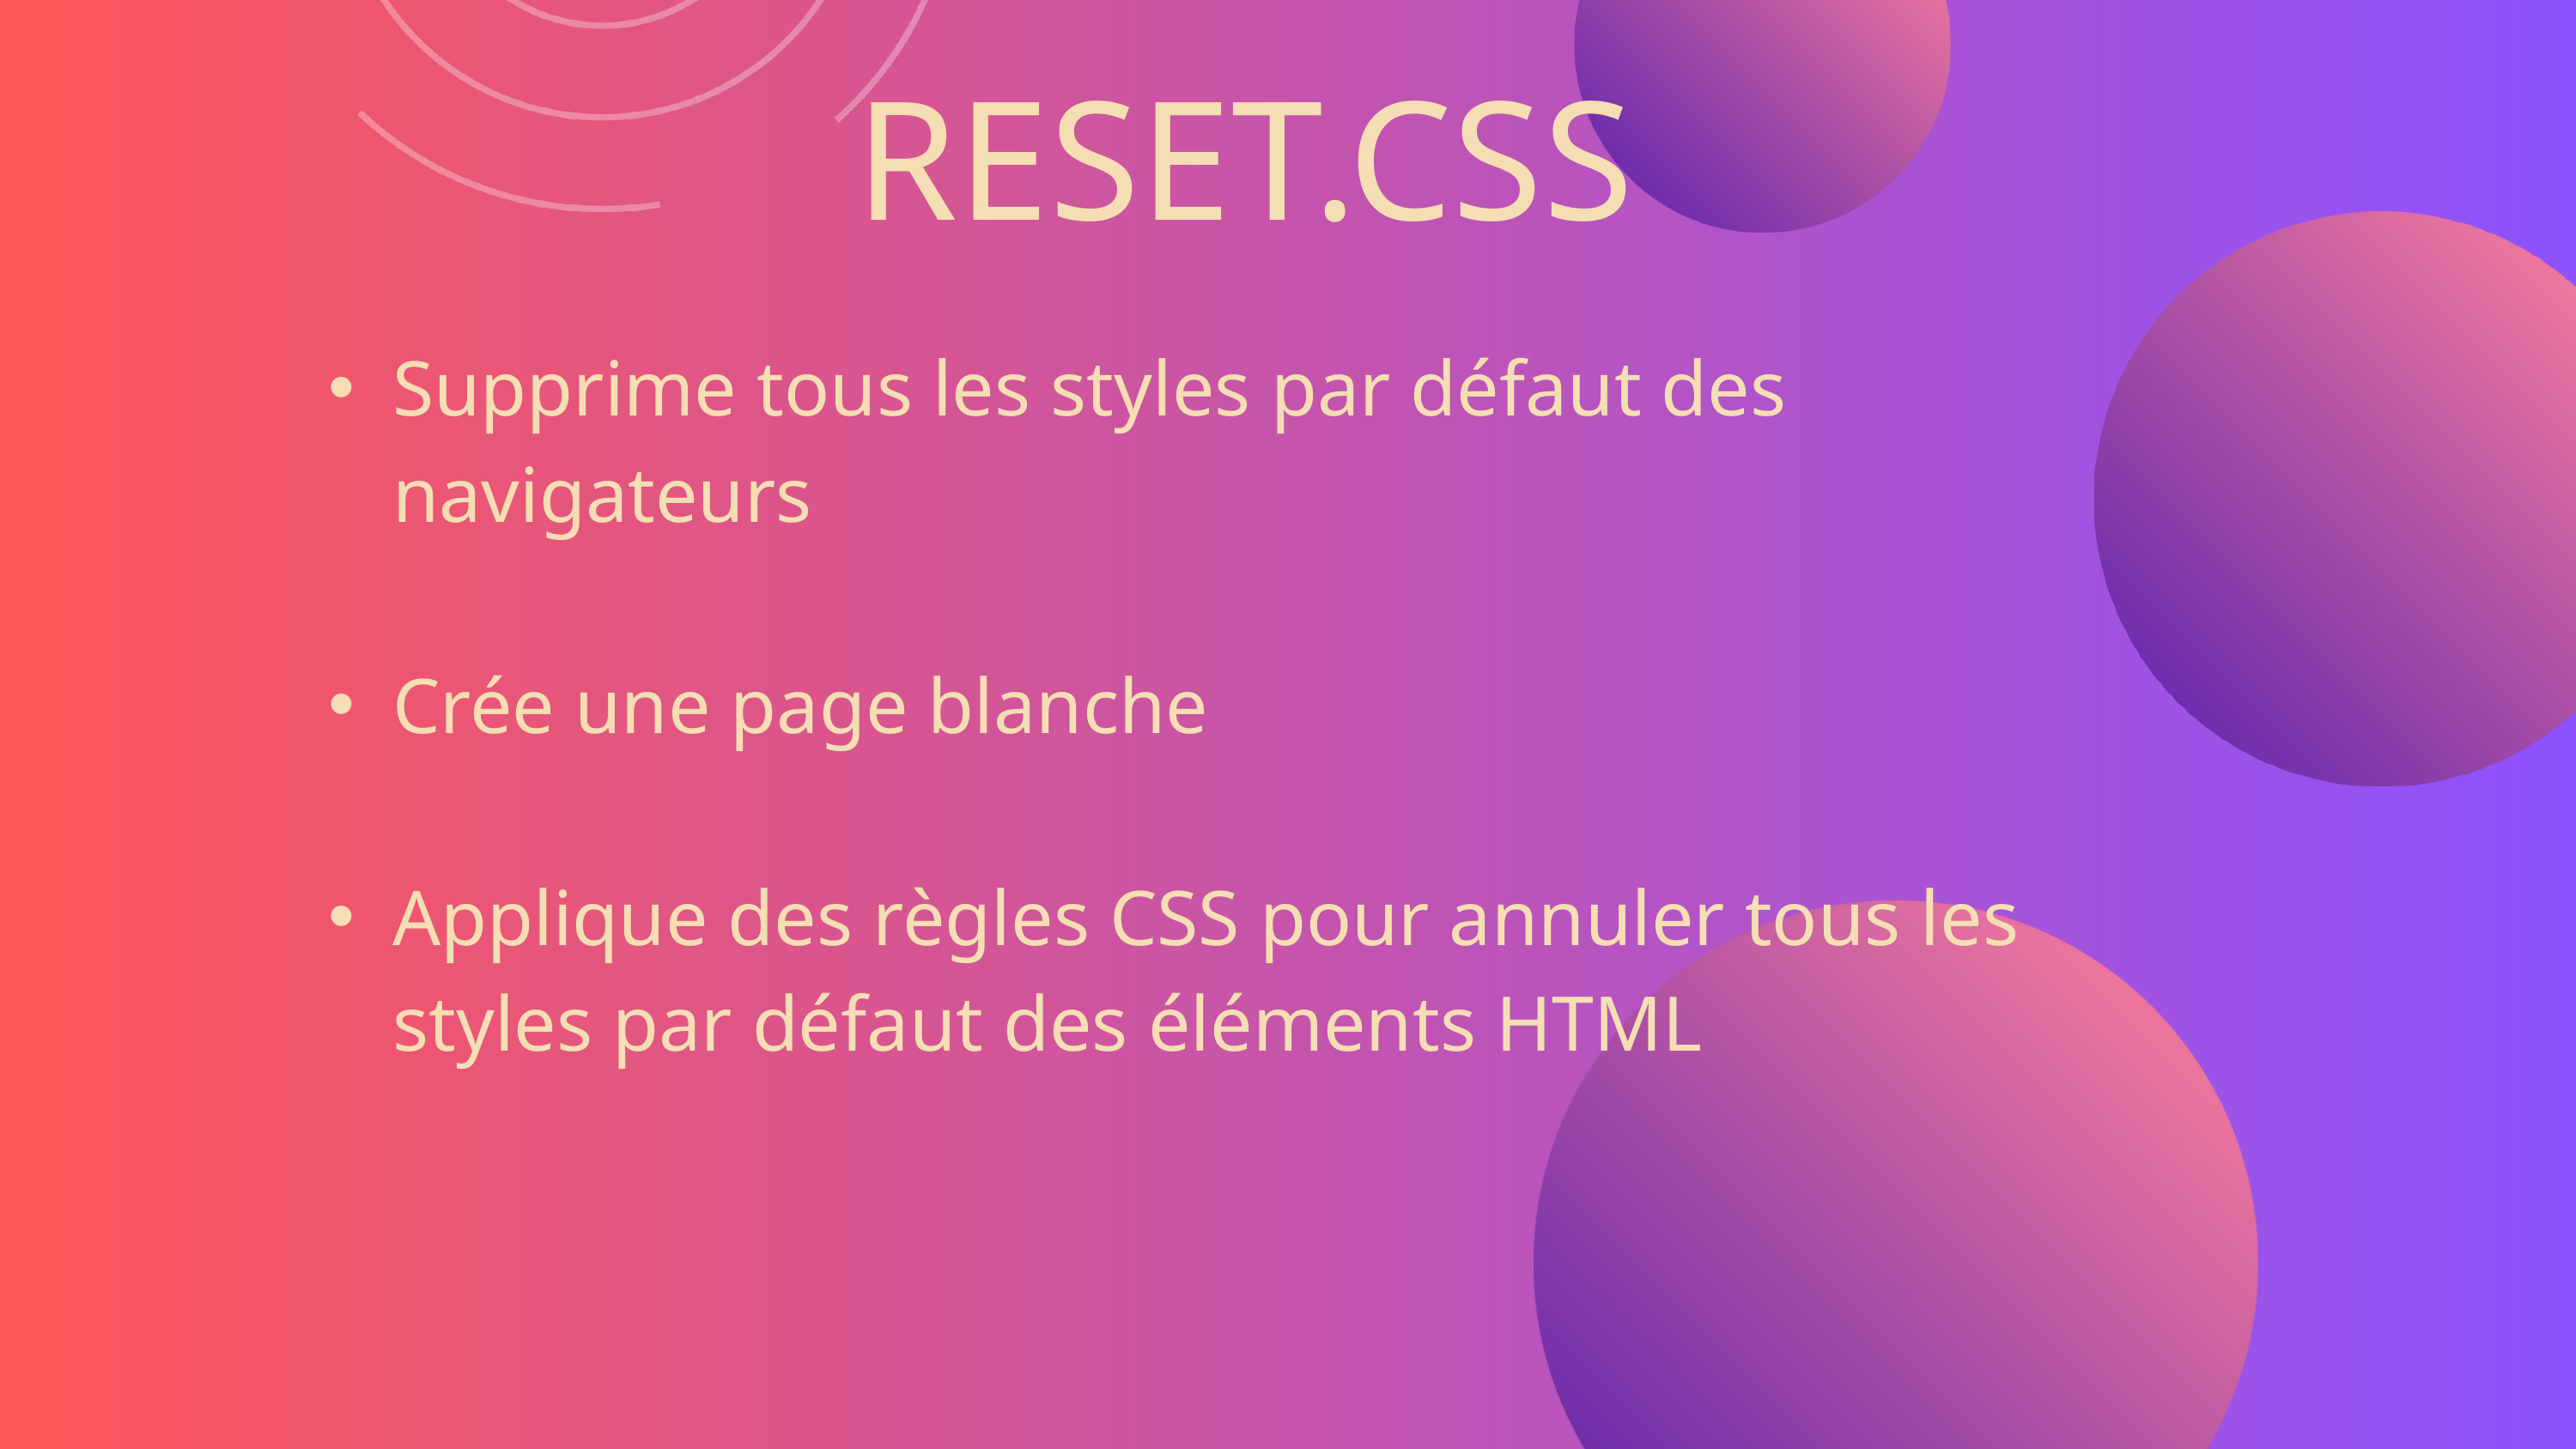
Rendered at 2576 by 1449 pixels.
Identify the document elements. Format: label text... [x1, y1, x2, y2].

text_box Supprime tous les styles par défaut des navigateurs Crée une page blanche Applique des règles CSS pour annuler tous les styles par défaut des éléments HTML [264, 325, 1528, 1278]
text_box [1533, 0, 2576, 1449]
text_box RESET.CSS [379, 22, 1528, 253]
text_box [246, 0, 958, 212]
